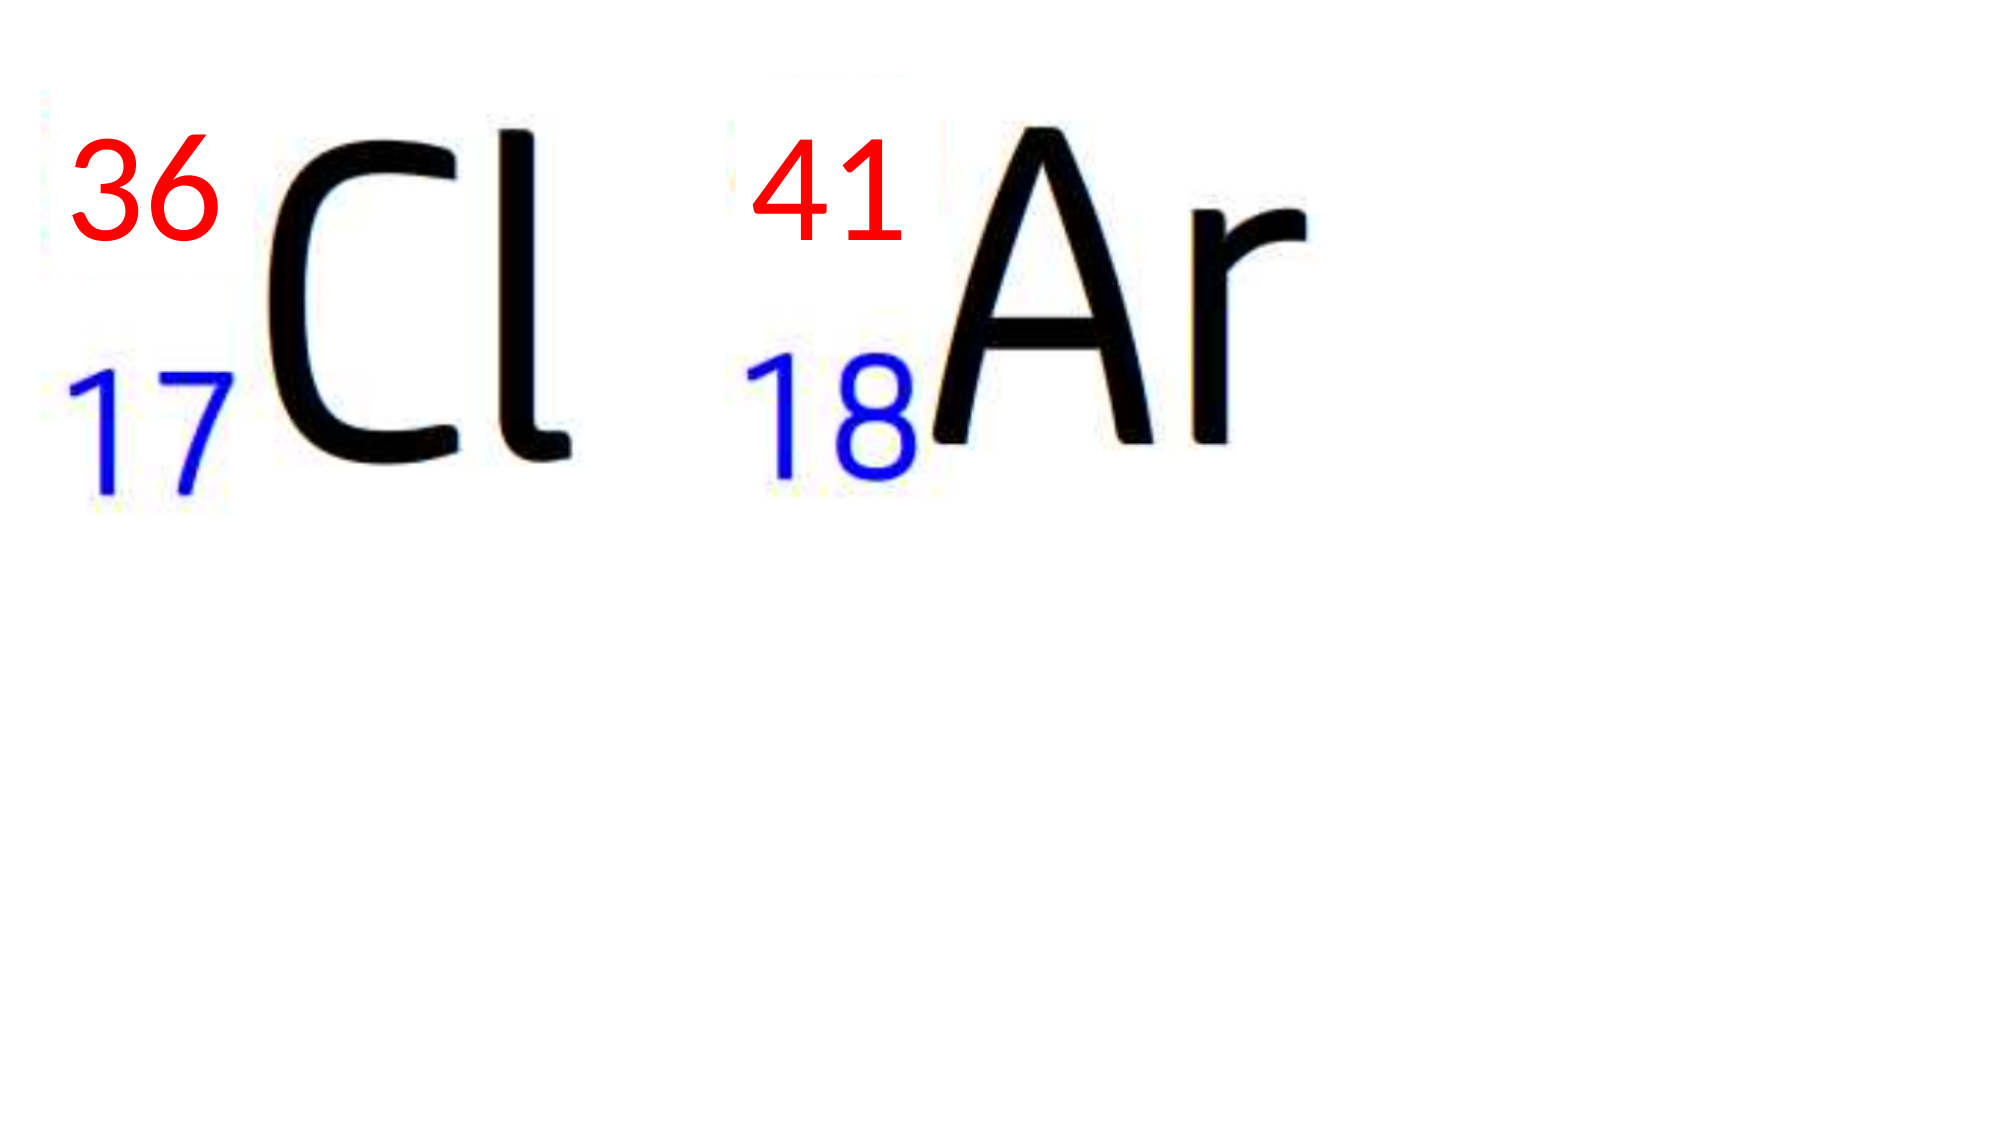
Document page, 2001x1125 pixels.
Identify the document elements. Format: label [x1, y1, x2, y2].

picture [38, 49, 609, 528]
picture [725, 76, 1338, 514]
